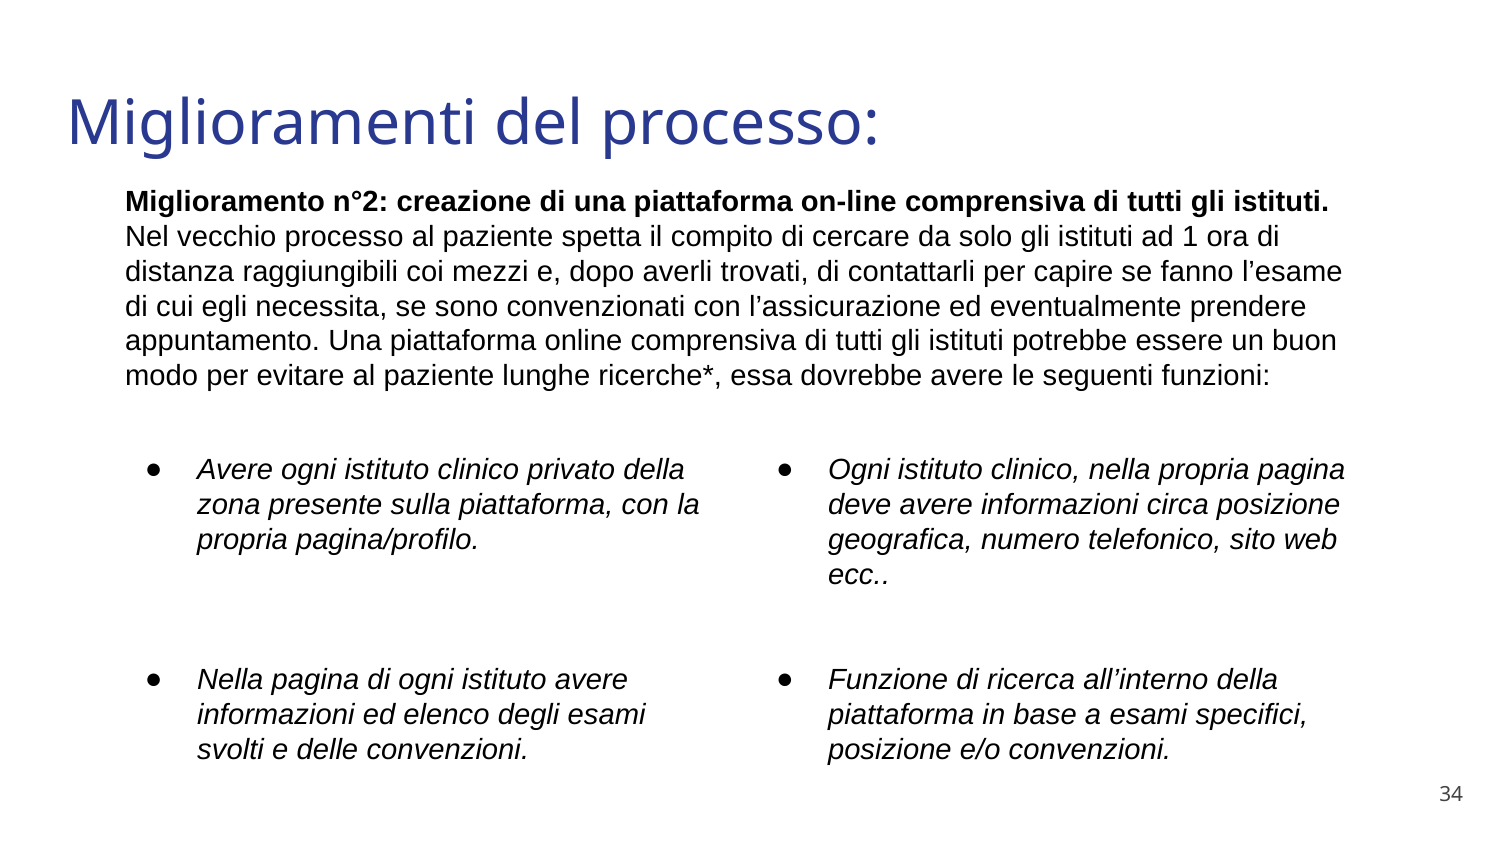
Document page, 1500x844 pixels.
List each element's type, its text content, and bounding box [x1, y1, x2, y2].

slide_number 34 [1387, 762, 1478, 828]
title Miglioramenti del processo: [51, 67, 1449, 167]
text_box Ogni istituto clinico, nella propria pagina deve avere informazioni circa posizione geografica, numero telefonico, sito web ecc.. Funzione di ricerca all’interno della piattaforma in base a esami specifici, posizione e/o convenzioni. [738, 435, 1390, 757]
text_box Miglioramento n°2: creazione di una piattaforma on-line comprensiva di tutti gli istituti. Nel vecchio processo al paziente spetta il compito di cercare da solo gli istituti ad 1 ora di distanza raggiungibili coi mezzi e, dopo averli trovati, di contattarli per capire se fanno l’esame di cui egli necessita, se sono convenzionati con l’assicurazione ed eventualmente prendere appuntamento. Una piattaforma online comprensiva di tutti gli istituti potrebbe essere un buon modo per evitare al paziente lunghe ricerche*, essa dovrebbe avere le seguenti funzioni: [110, 166, 1390, 394]
text_box Avere ogni istituto clinico privato della zona presente sulla piattaforma, con la propria pagina/profilo. Nella pagina di ogni istituto avere informazioni ed elenco degli esami svolti e delle convenzioni. [107, 435, 726, 815]
